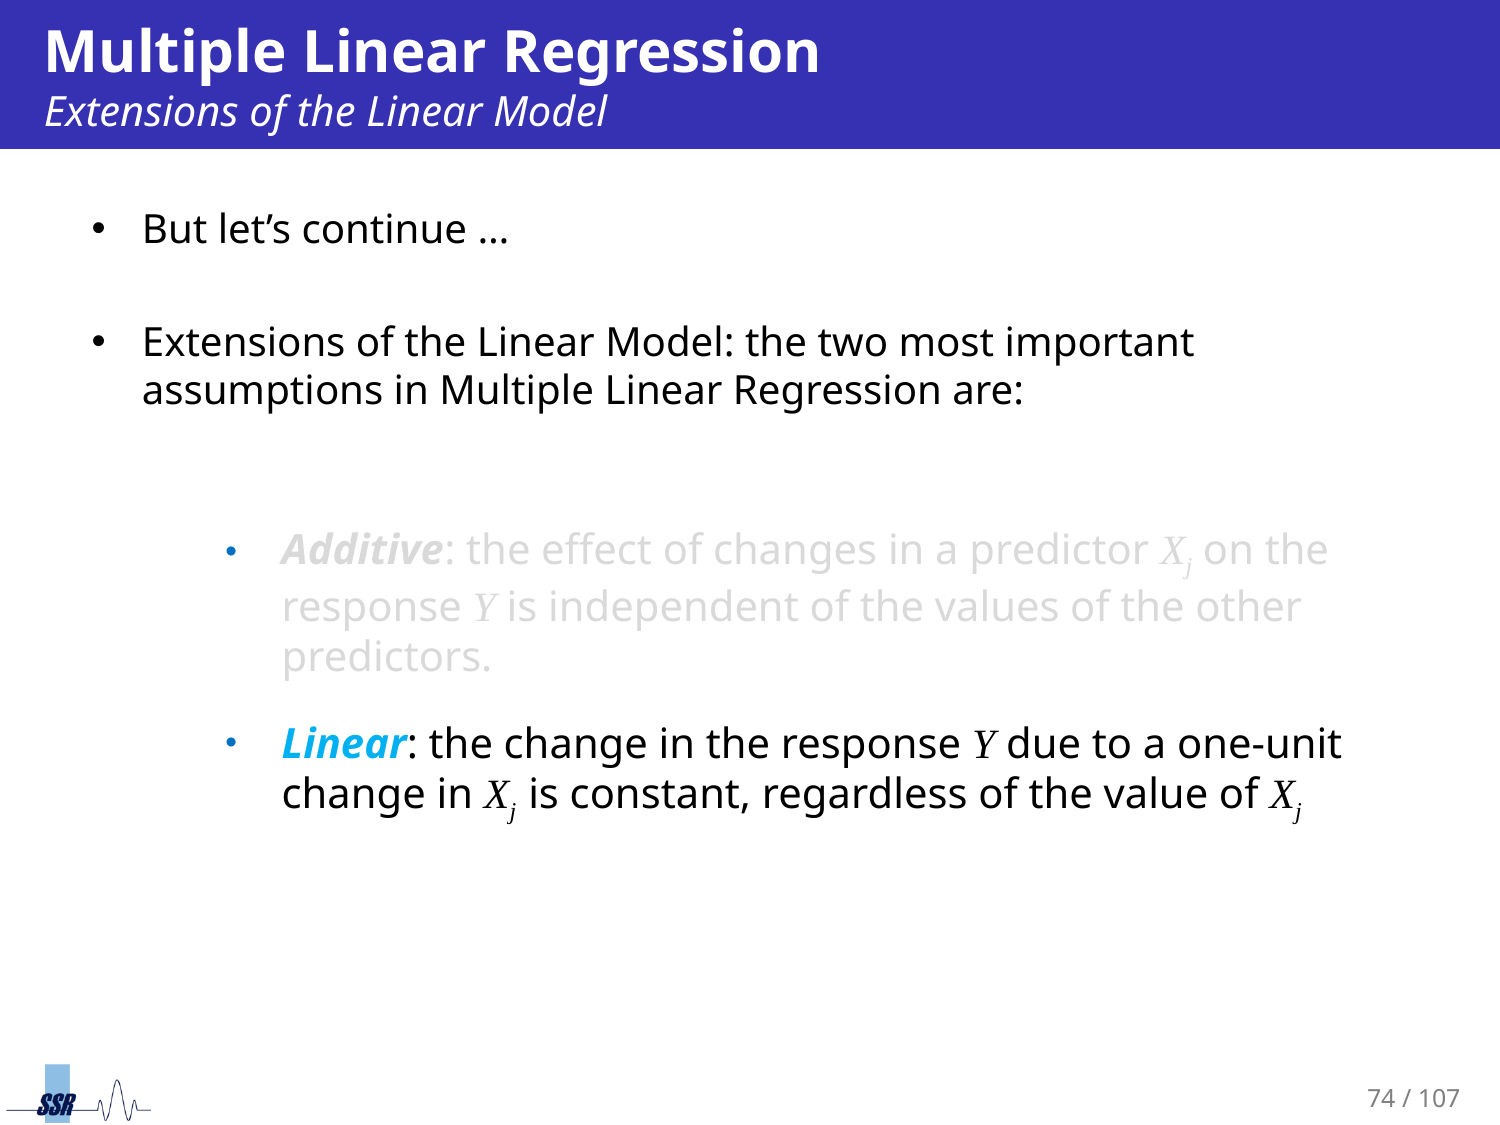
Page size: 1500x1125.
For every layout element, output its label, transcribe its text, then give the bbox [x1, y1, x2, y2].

list But let’s continue … Extensions of the Linear Model: the two most important assumptions in Multiple Linear Regression are: [76, 196, 1427, 421]
text_box Additive: the effect of changes in a predictor Xj on the response Y is independent of the values of the other predictors. Linear: the change in the response Y due to a one-unit change in Xj is constant, regardless of the value of Xj [135, 515, 1400, 832]
picture [1, 1062, 151, 1125]
title Multiple Linear Regression Extensions of the Linear Model [0, 0, 1500, 151]
